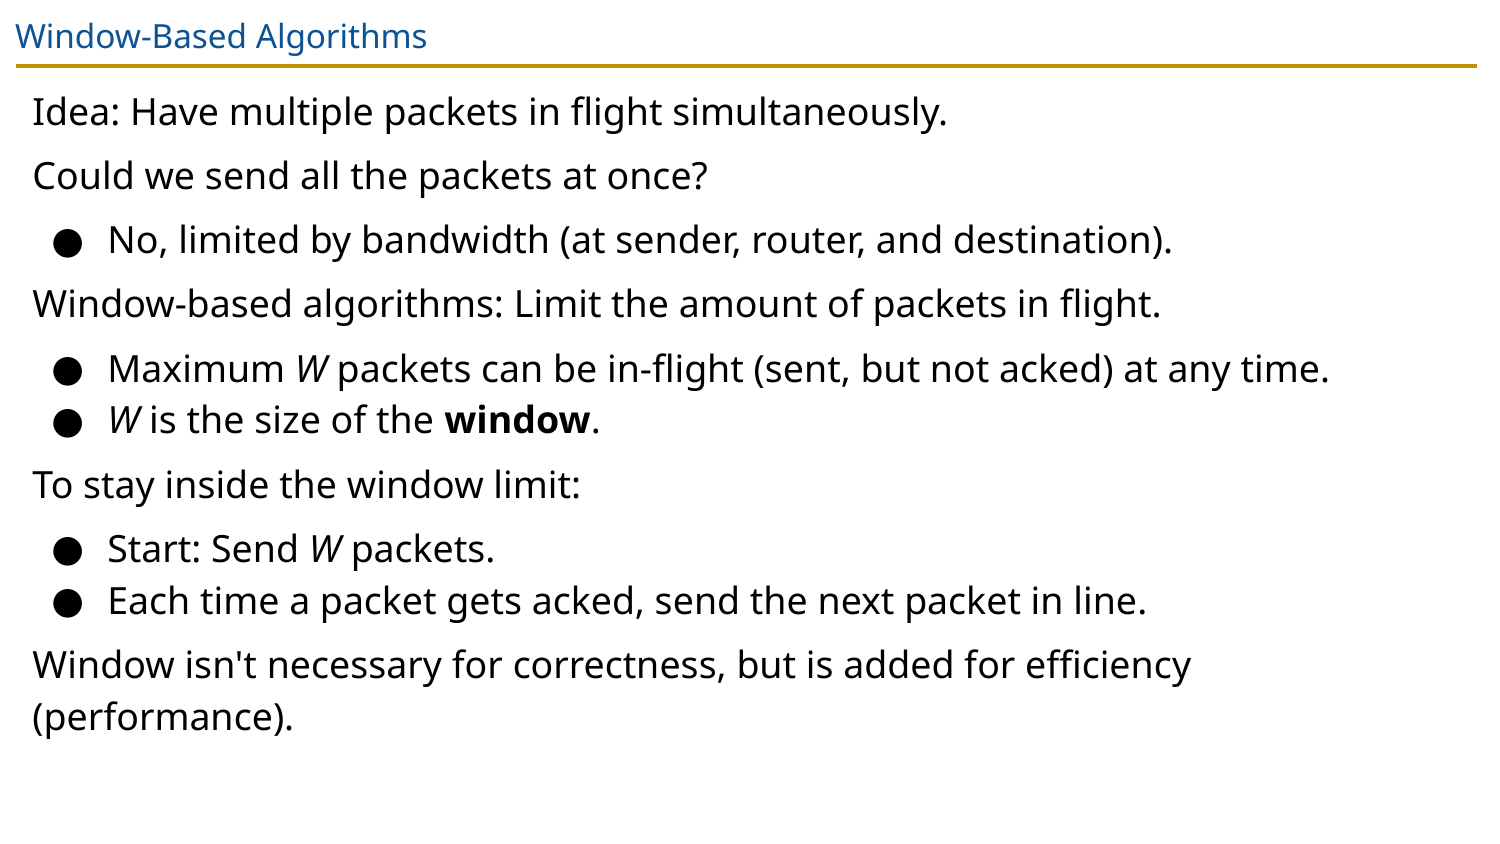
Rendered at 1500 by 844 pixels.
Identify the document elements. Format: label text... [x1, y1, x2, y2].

title Window-Based Algorithms [0, 0, 1398, 65]
list Idea: Have multiple packets in flight simultaneously. Could we send all the packets at once? No, limited by bandwidth (at sender, router, and destination). Window-based algorithms: Limit the amount of packets in flight. Maximum W packets can be in-flight (sent, but not acked) at any time. W is the size of the window. To stay inside the window limit: Start: Send W packets. Each time a packet gets acked, send the next packet in line. Window isn't necessary for correctness, but is added for efficiency (performance). [17, 65, 1480, 810]
